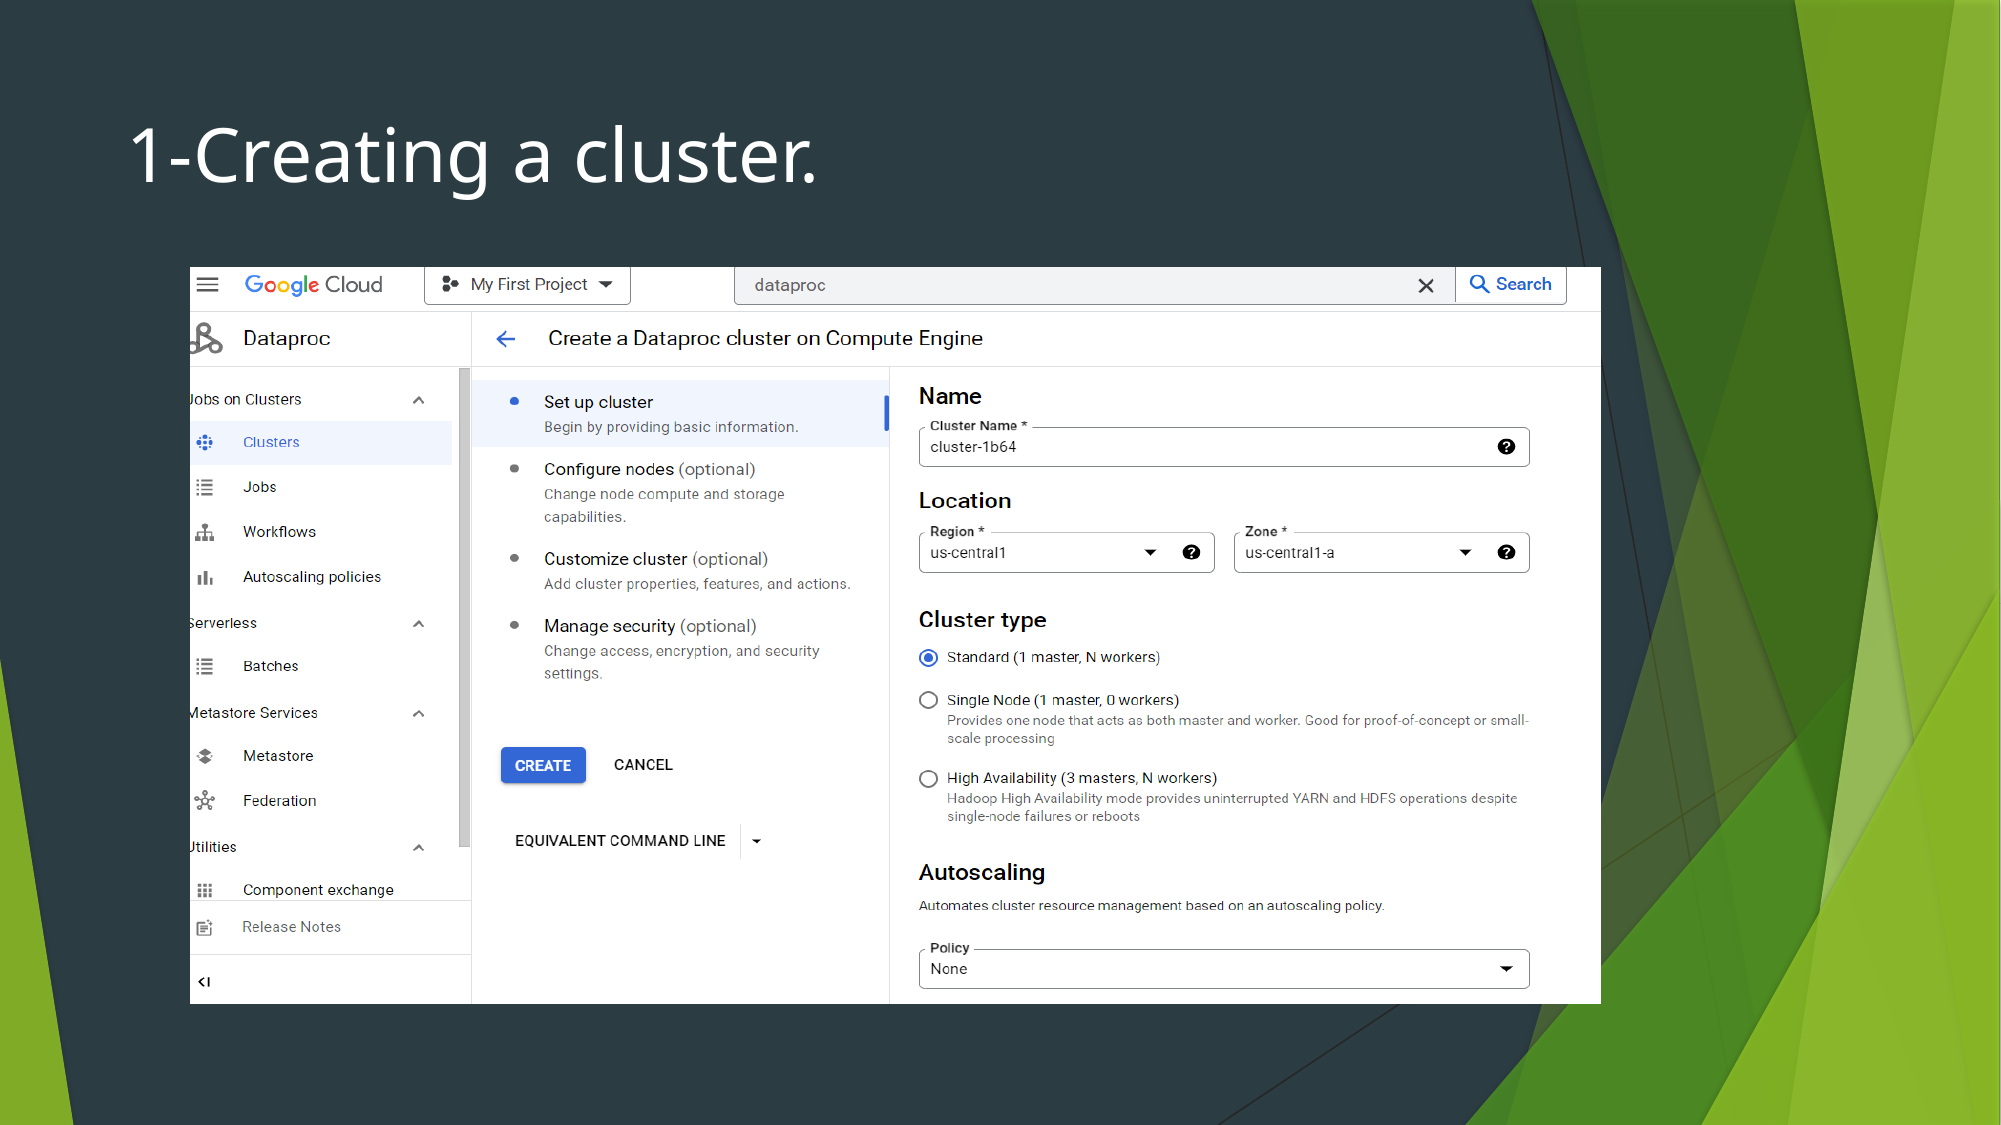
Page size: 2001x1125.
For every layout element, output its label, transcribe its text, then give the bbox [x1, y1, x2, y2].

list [189, 267, 1601, 1005]
title 1-Creating a cluster. [111, 99, 1522, 317]
